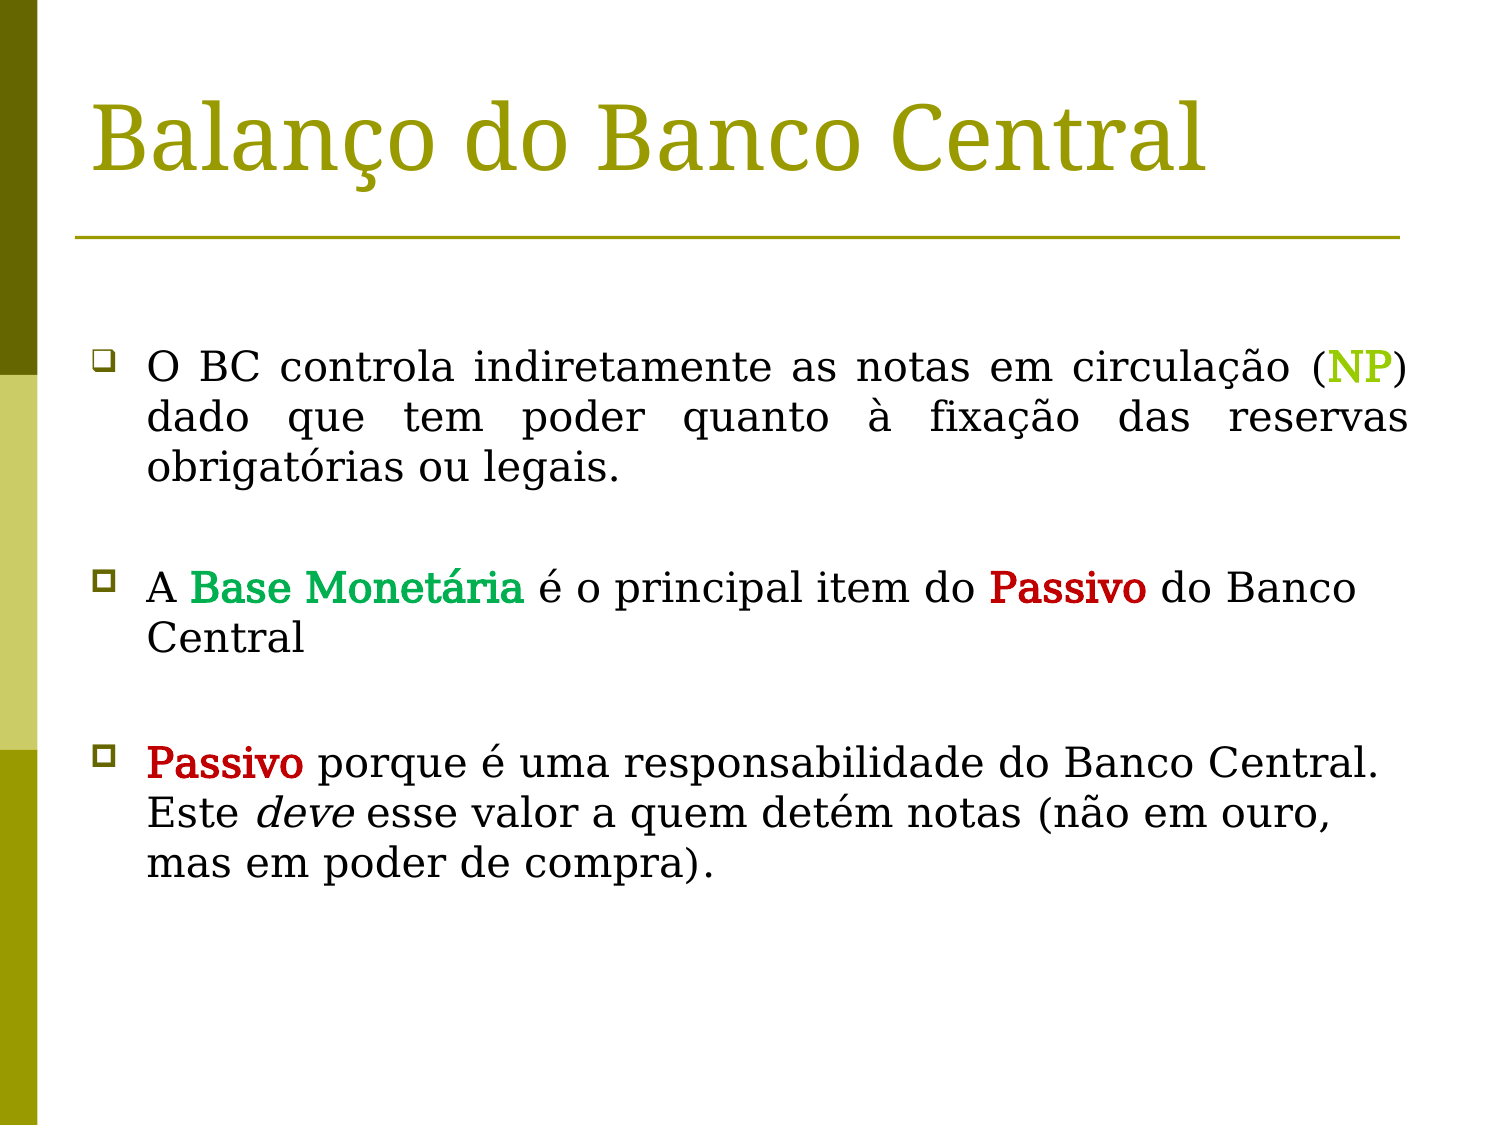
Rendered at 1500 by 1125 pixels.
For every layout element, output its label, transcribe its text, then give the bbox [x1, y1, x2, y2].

list O BC controla indiretamente as notas em circulação (NP) dado que tem poder quanto à fixação das reservas obrigatórias ou legais. A Base Monetária é o principal item do Passivo do Banco Central Passivo porque é uma responsabilidade do Banco Central. Este deve esse valor a quem detém notas (não em ouro, mas em poder de compra). [75, 273, 1425, 1083]
title Balanço do Banco Central [75, 45, 1425, 197]
